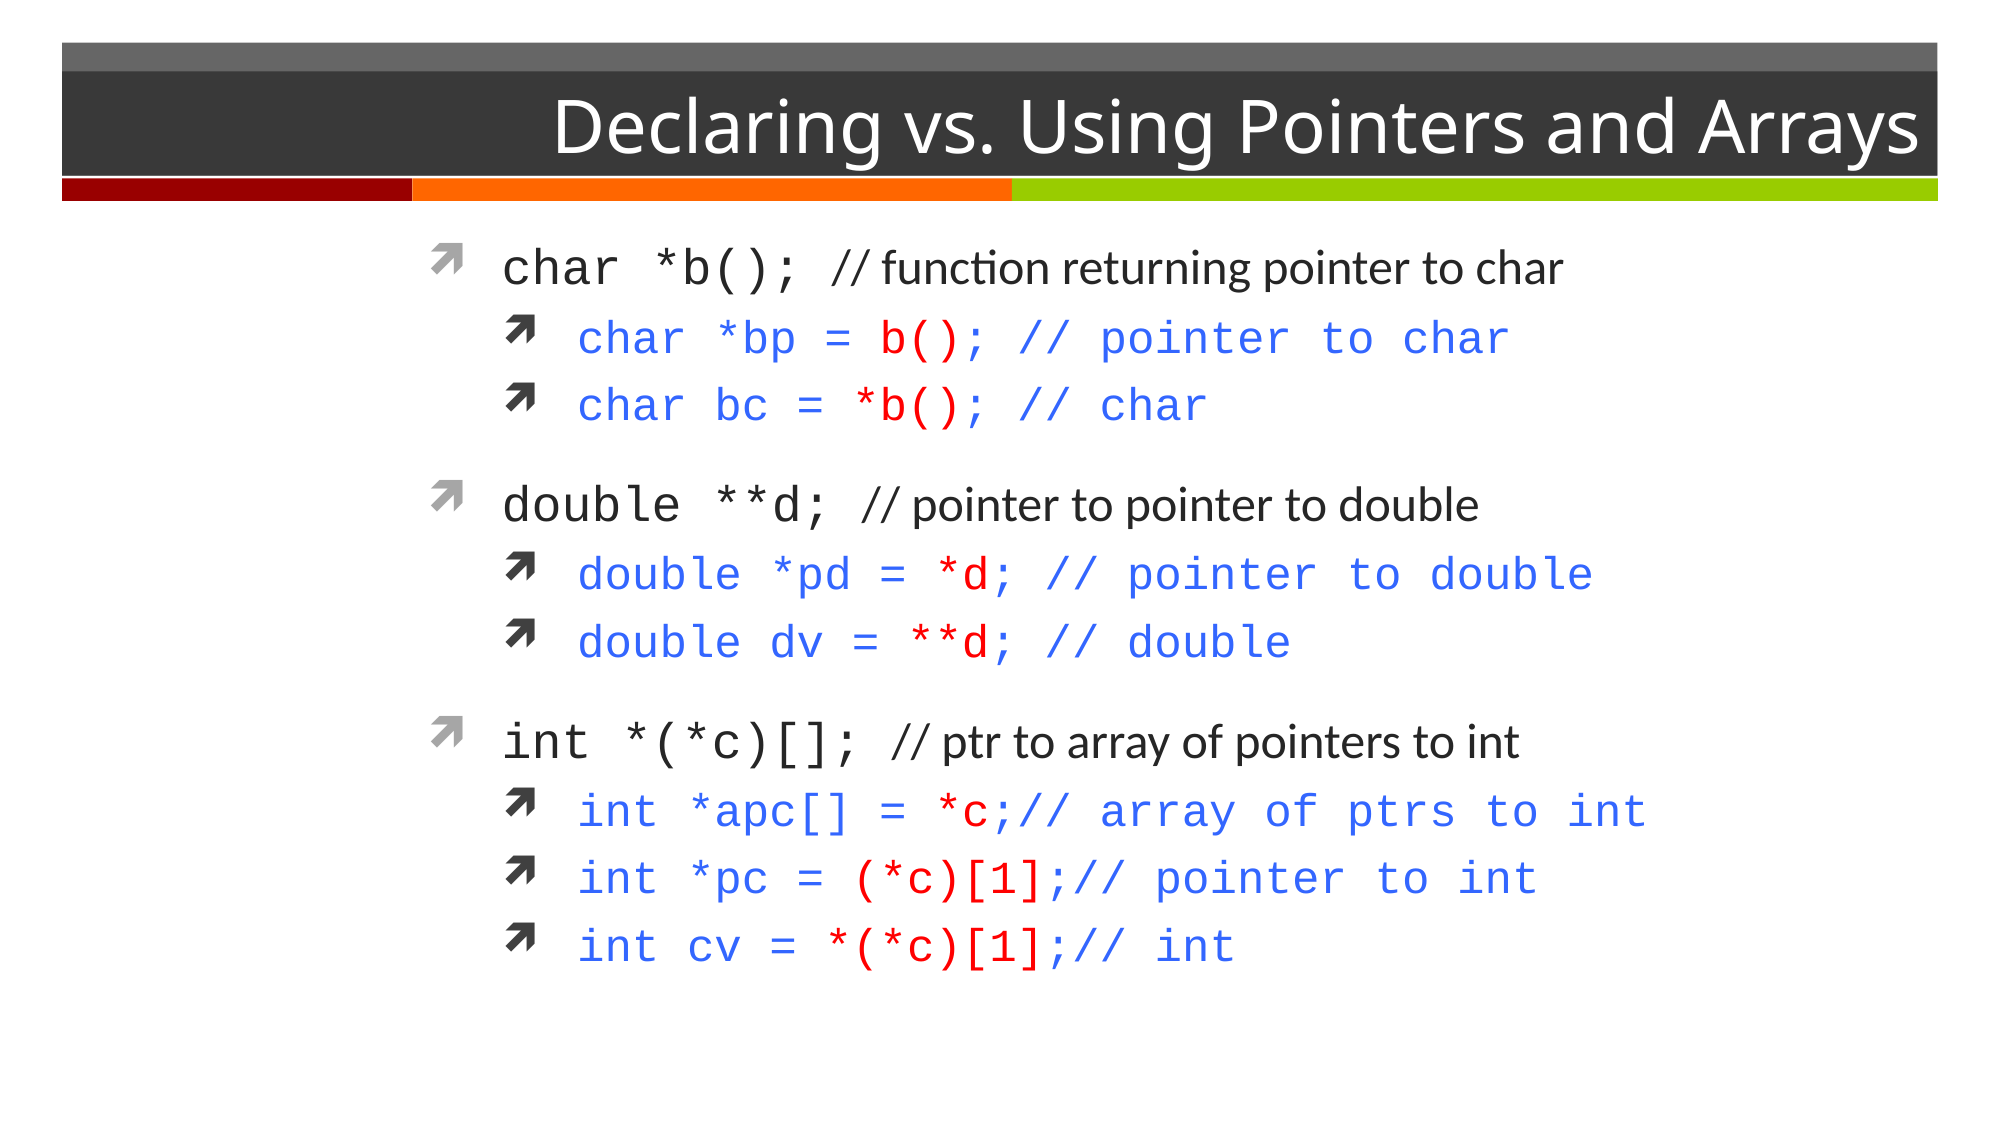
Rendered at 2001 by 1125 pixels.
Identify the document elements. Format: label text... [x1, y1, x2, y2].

list char *b(); // function returning pointer to char char *bp = b(); // pointer to char char bc = *b(); // char double **d; // pointer to pointer to double double *pd = *d; // pointer to double double dv = **d; // double int *(*c)[]; // ptr to array of pointers to int int *apc[] = *c;// array of ptrs to int int *pc = (*c)[1];// pointer to int int cv = *(*c)[1];// int [412, 227, 1800, 1031]
title Declaring vs. Using Pointers and Arrays [62, 71, 1938, 176]
